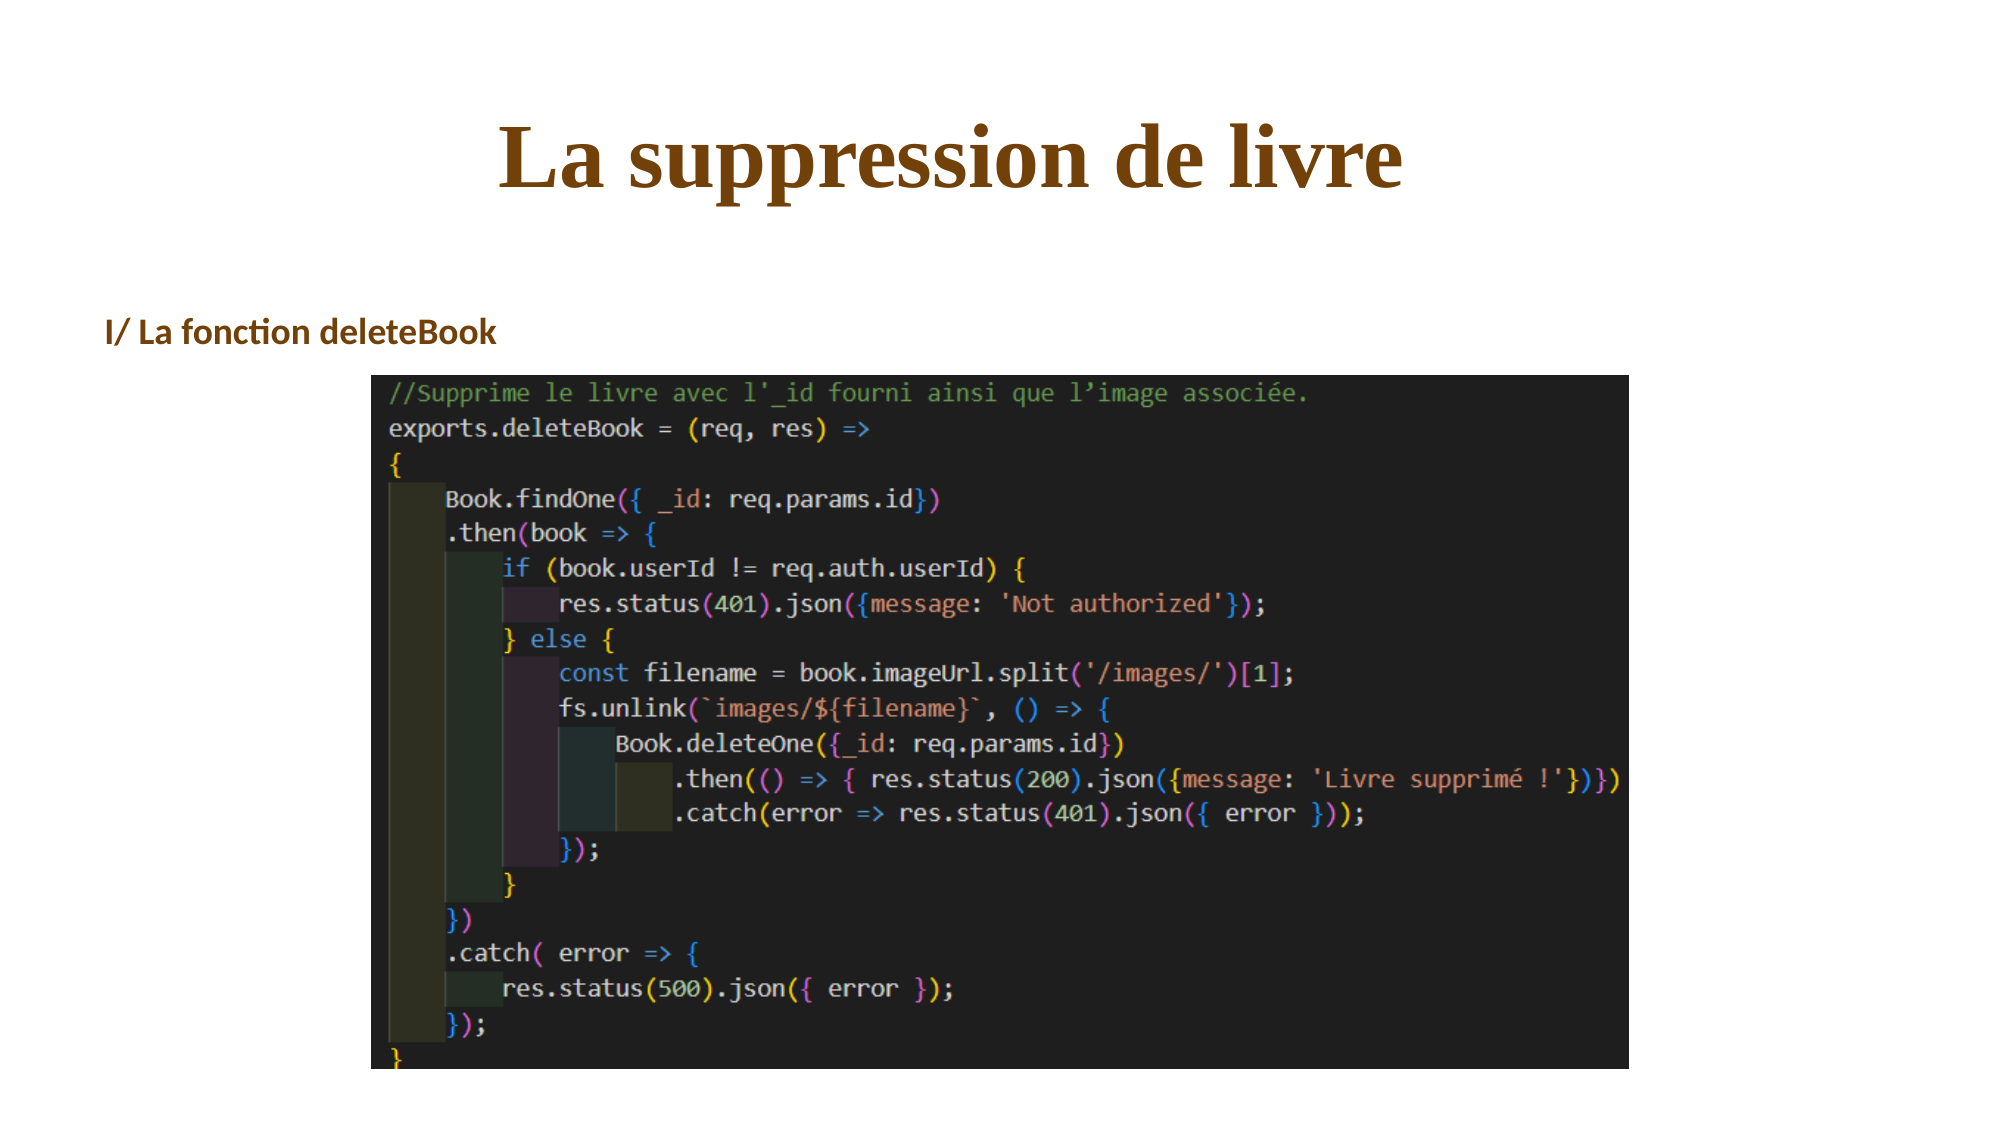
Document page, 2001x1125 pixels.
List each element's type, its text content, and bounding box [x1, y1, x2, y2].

picture [371, 375, 1629, 1069]
text_box I/ La fonction deleteBook [89, 299, 553, 360]
text_box La suppression de livre [257, 88, 1648, 213]
